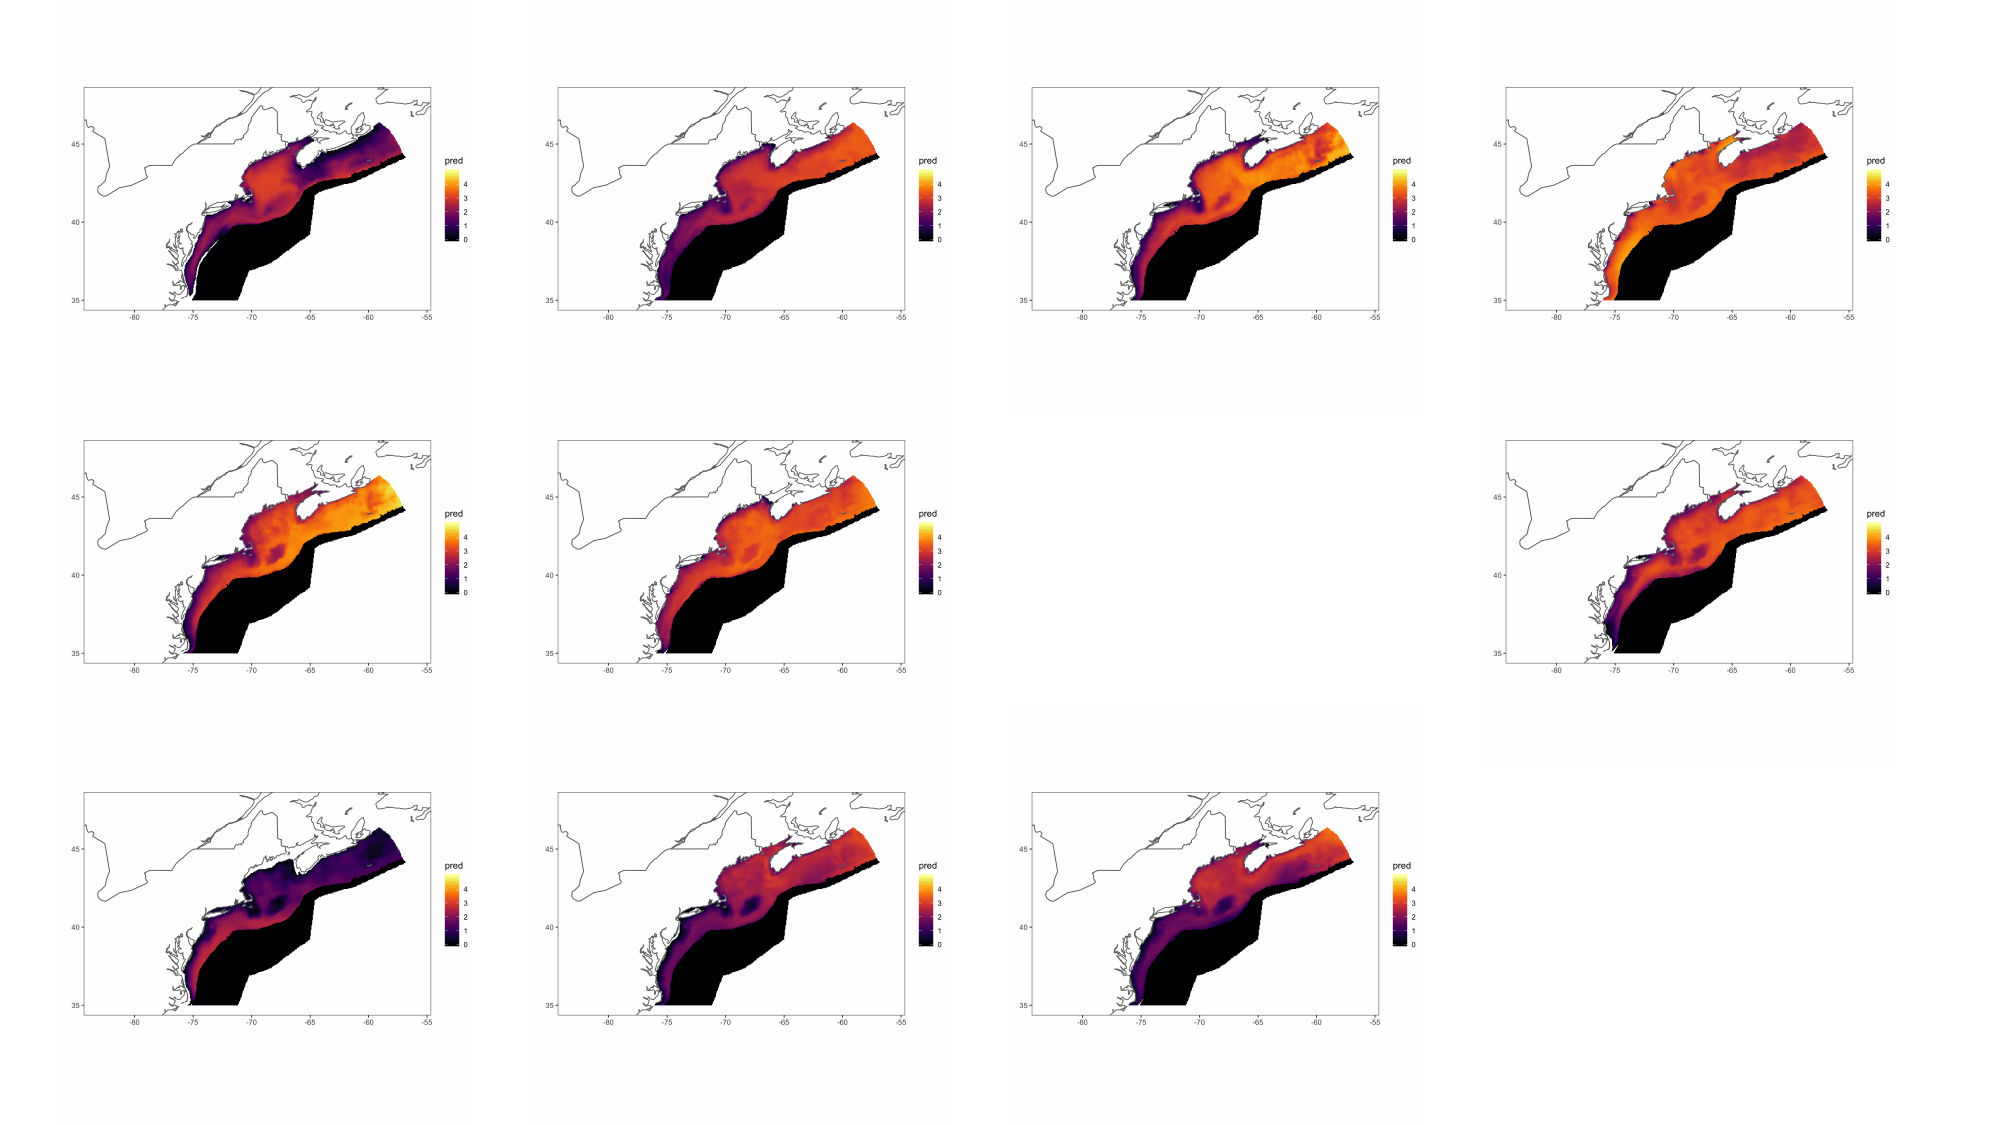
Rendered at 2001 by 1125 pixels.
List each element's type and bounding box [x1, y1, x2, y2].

picture [1004, 704, 1425, 1125]
picture [1004, 0, 1425, 420]
picture [56, 0, 477, 1125]
picture [530, 0, 951, 1125]
picture [1478, 0, 1899, 773]
